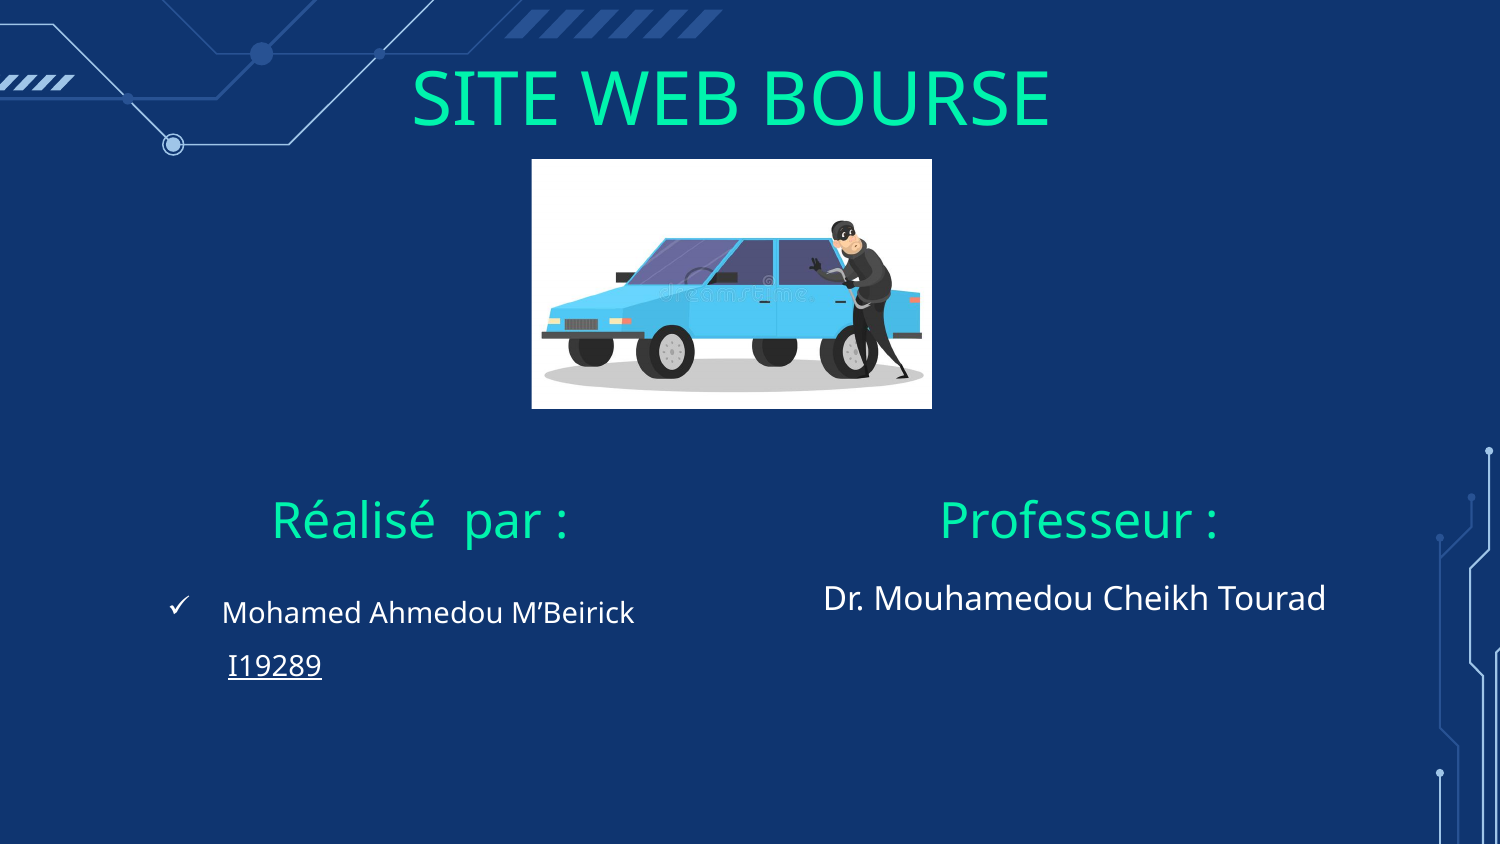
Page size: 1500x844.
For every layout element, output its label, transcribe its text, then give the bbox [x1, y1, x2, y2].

title Professeur : [858, 489, 1301, 548]
title SITE WEB BOURSE [99, 49, 1364, 130]
subtitle Mohamed Ahmedou M’Beirick I19289 [146, 577, 805, 750]
text_box [530, 157, 934, 410]
title Réalisé par : [199, 489, 642, 548]
subtitle Dr. Mouhamedou Cheikh Tourad [776, 577, 1354, 658]
